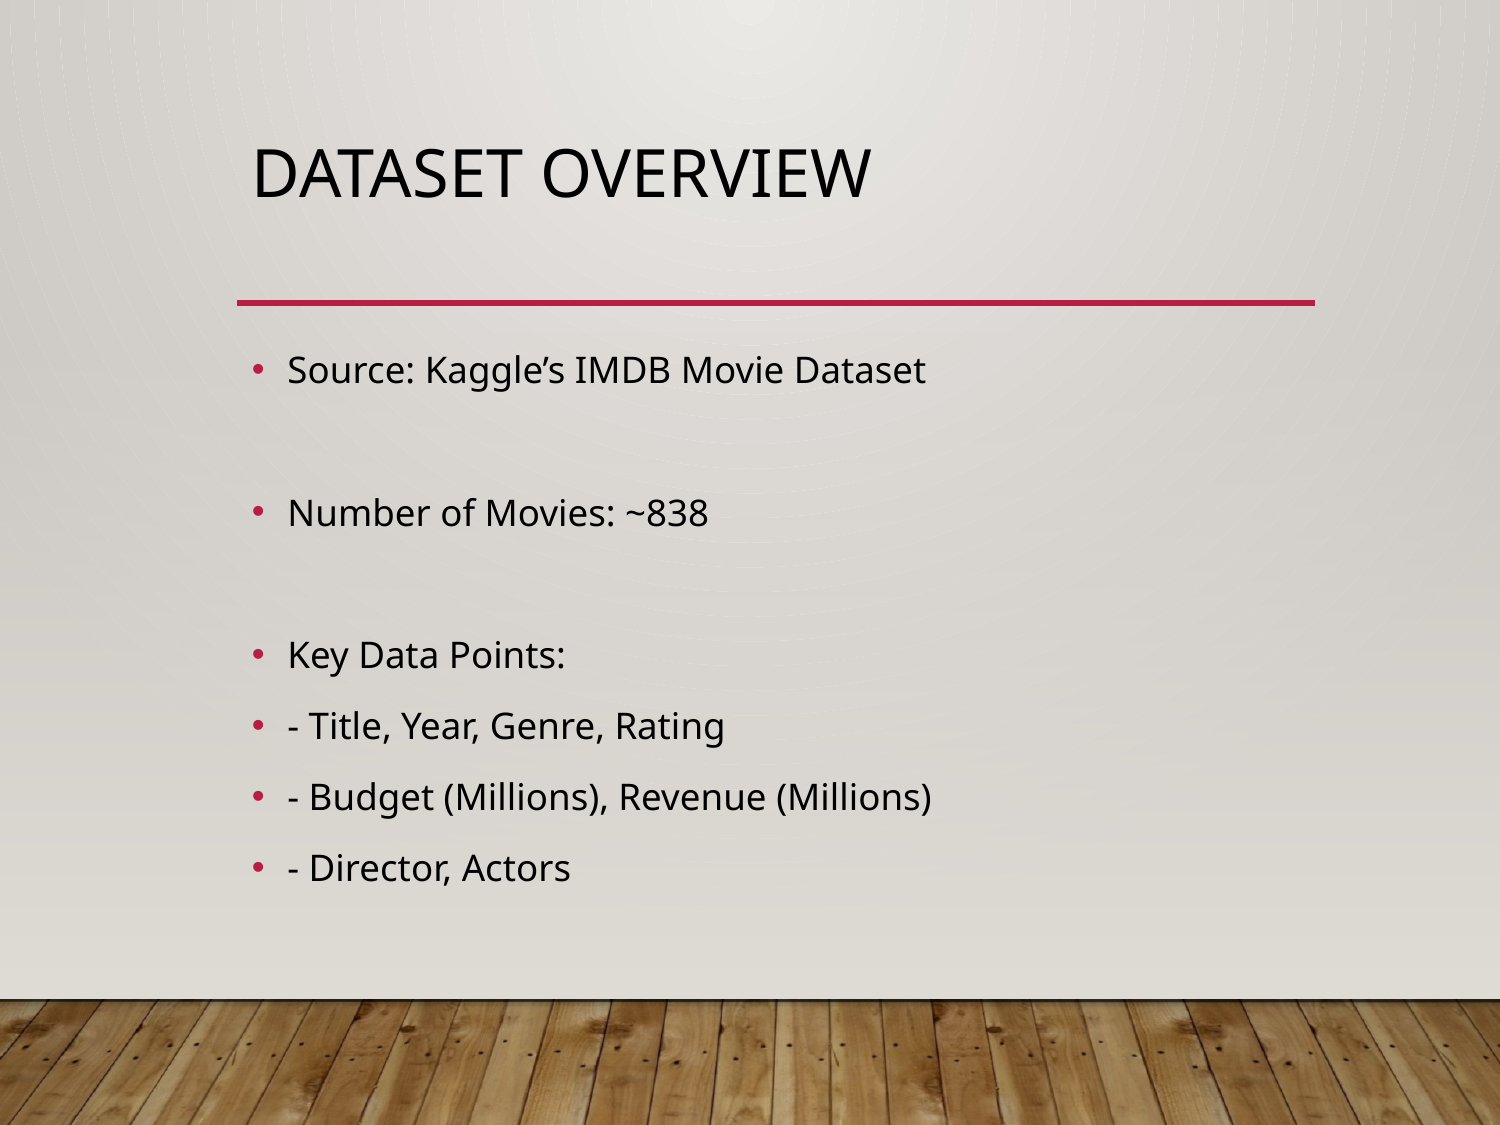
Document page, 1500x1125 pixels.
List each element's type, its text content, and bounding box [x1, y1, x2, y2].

picture [0, 999, 1500, 1125]
title Dataset Overview [236, 131, 1315, 305]
list Source: Kaggle’s IMDB Movie Dataset Number of Movies: ~838 Key Data Points: - Title, Year, Genre, Rating - Budget (Millions), Revenue (Millions) - Director, Actors [236, 330, 1315, 897]
